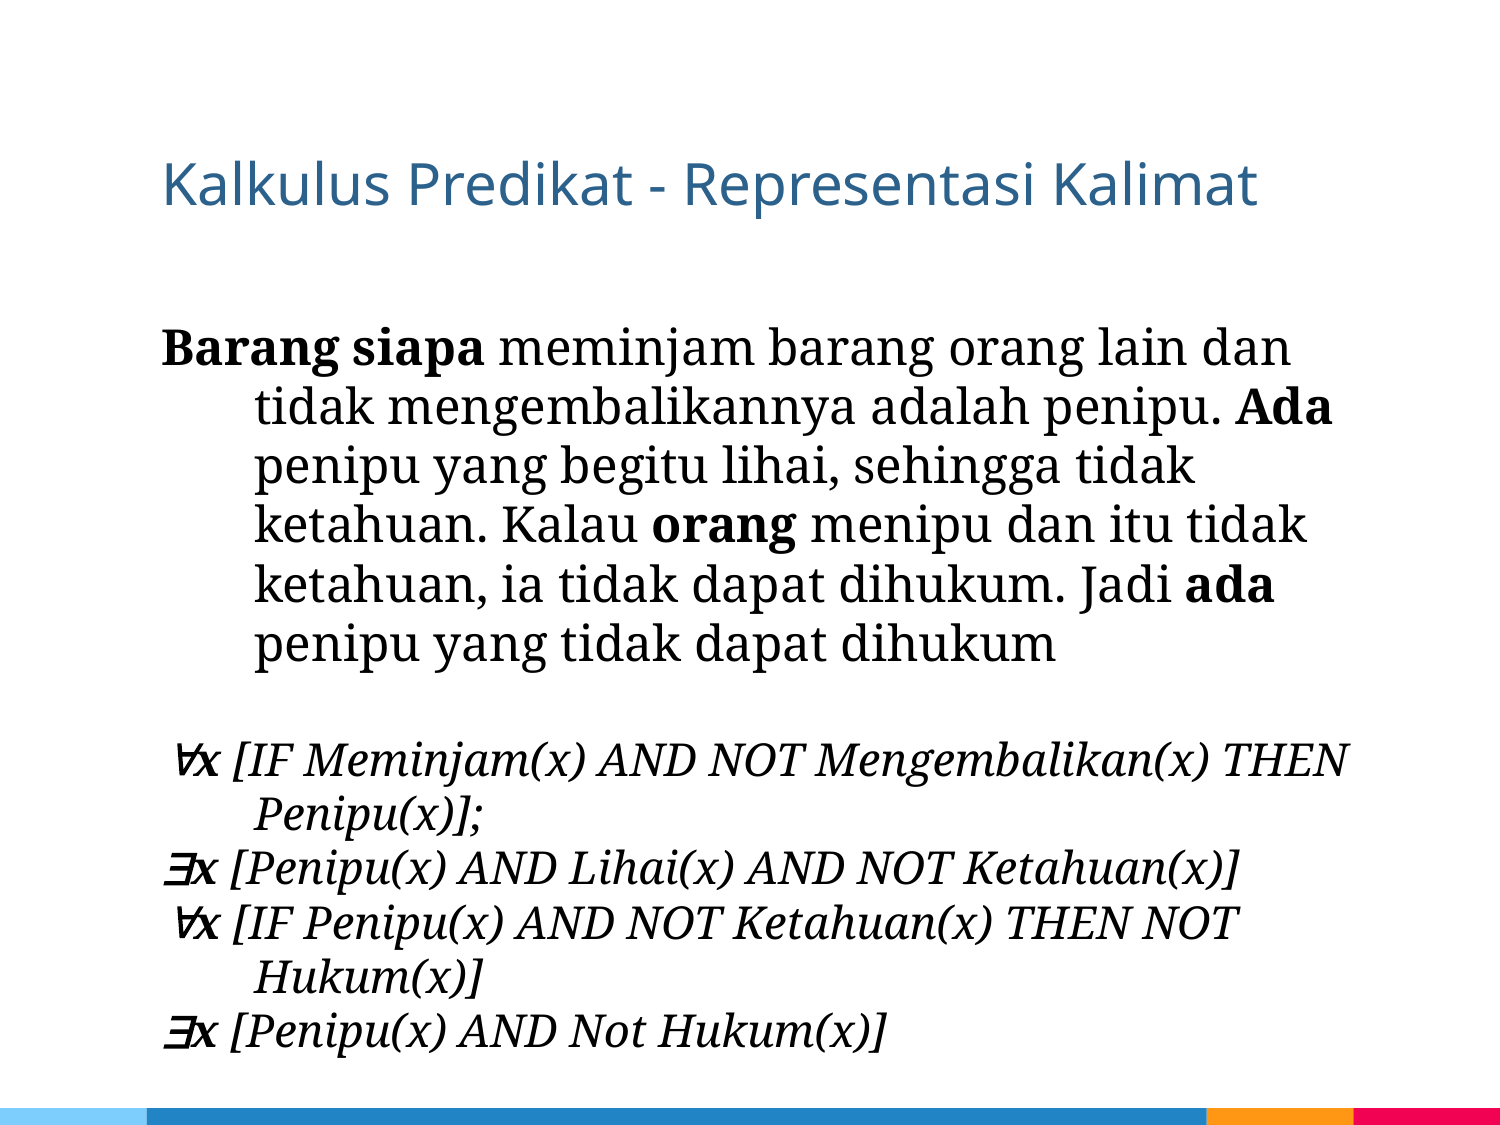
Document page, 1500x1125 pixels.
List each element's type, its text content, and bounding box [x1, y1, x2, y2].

list Barang siapa meminjam barang orang lain dan tidak mengembalikannya adalah penipu. Ada penipu yang begitu lihai, sehingga tidak ketahuan. Kalau orang menipu dan itu tidak ketahuan, ia tidak dapat dihukum. Jadi ada penipu yang tidak dapat dihukum x [IF Meminjam(x) AND NOT Mengembalikan(x) THEN Penipu(x)]; x [Penipu(x) AND Lihai(x) AND NOT Ketahuan(x)] x [IF Penipu(x) AND NOT Ketahuan(x) THEN NOT Hukum(x)] x [Penipu(x) AND Not Hukum(x)] [146, 300, 1400, 1078]
title Kalkulus Predikat - Representasi Kalimat [146, 45, 1288, 233]
